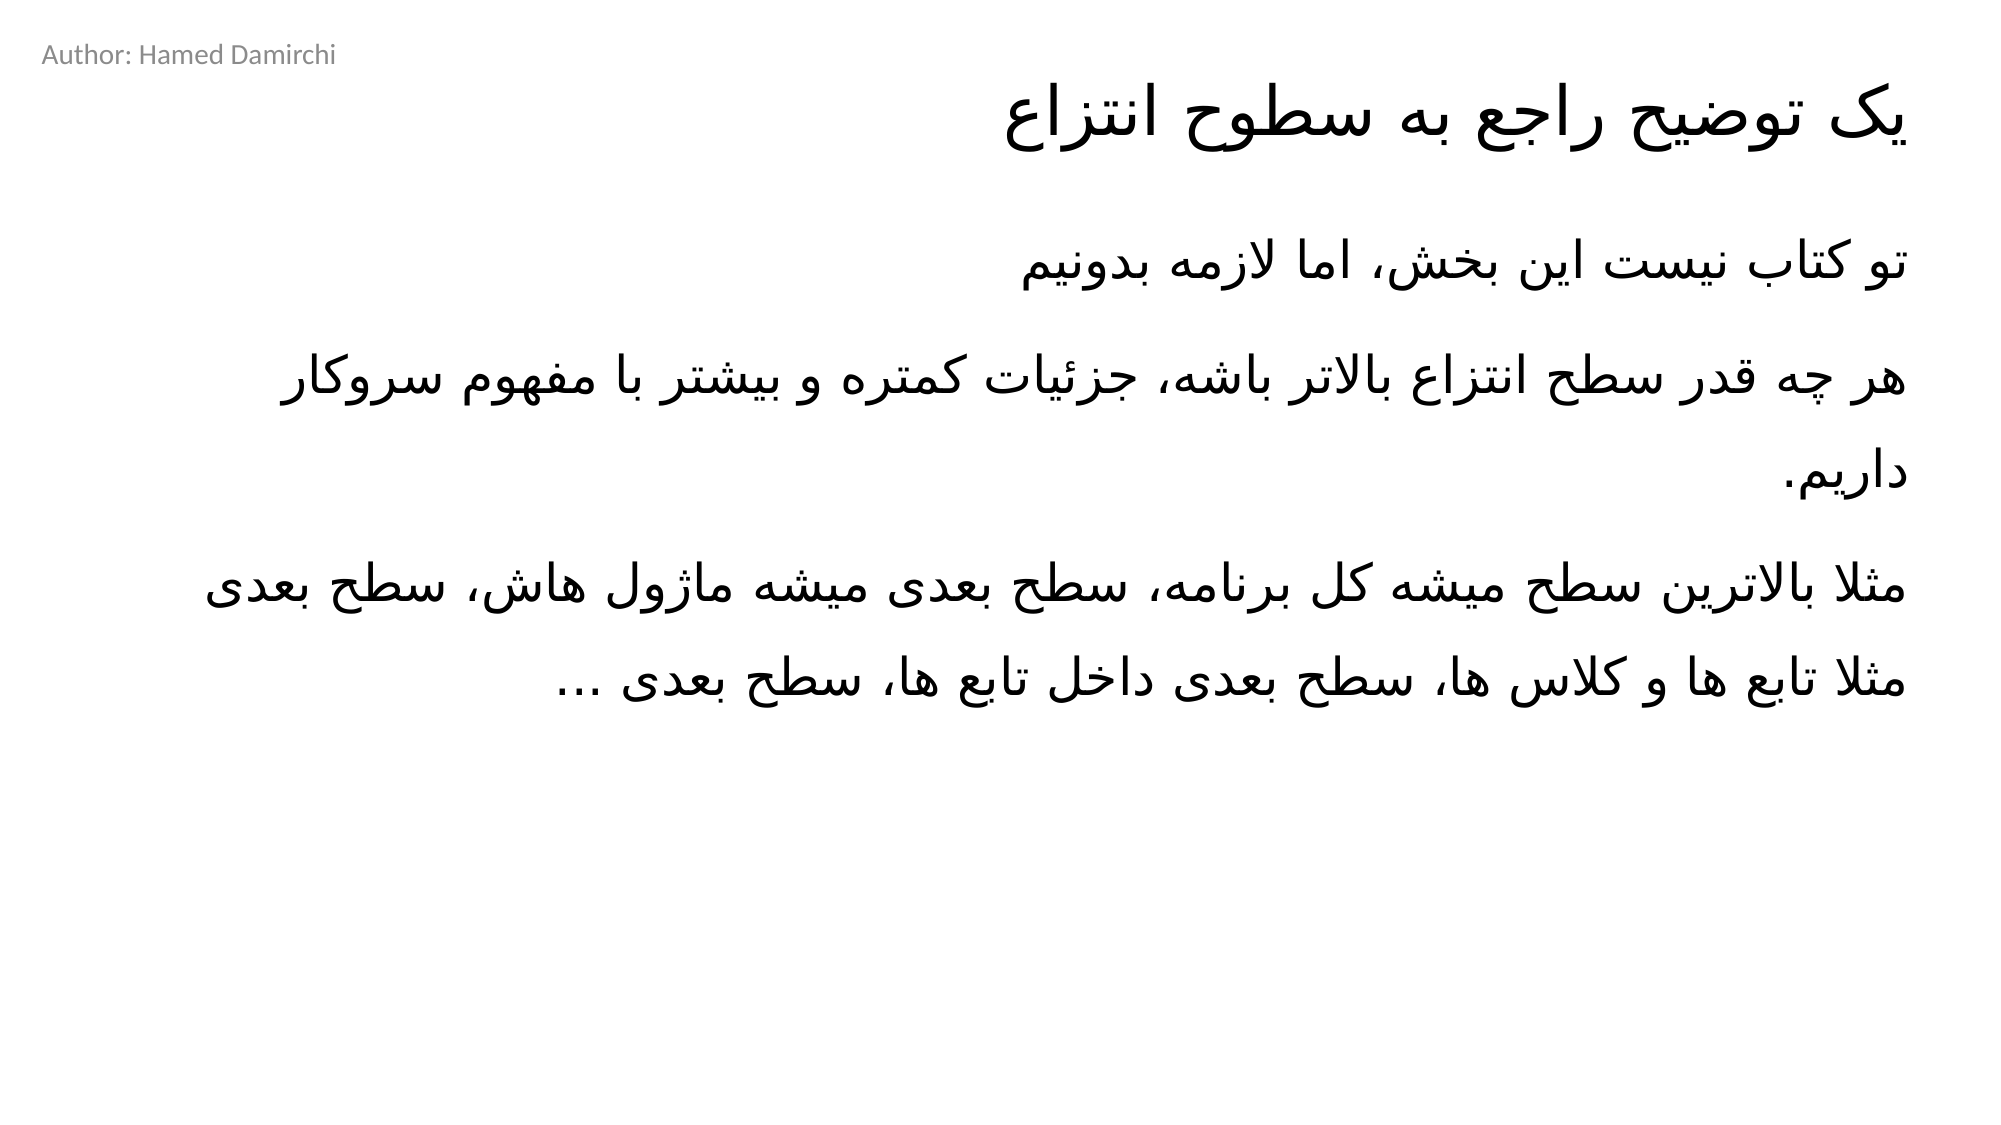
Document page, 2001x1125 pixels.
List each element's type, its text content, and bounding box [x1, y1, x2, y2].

footer Author: Hamed Damirchi [26, 22, 387, 83]
list تو کتاب نیست این بخش، اما لازمه بدونیم هر چه قدر سطح انتزاع بالاتر باشه، جزئیات کمتره و بیشتر با مفهوم سروکار داریم. مثلا بالاترین سطح میشه کل برنامه، سطح بعدی میشه ماژول هاش، سطح بعدی مثلا تابع ها و کلاس ها، سطح بعدی داخل تابع ها، سطح بعدی ... [137, 188, 1925, 1093]
title یک توضیح راجع به سطوح انتزاع [137, 52, 1925, 174]
